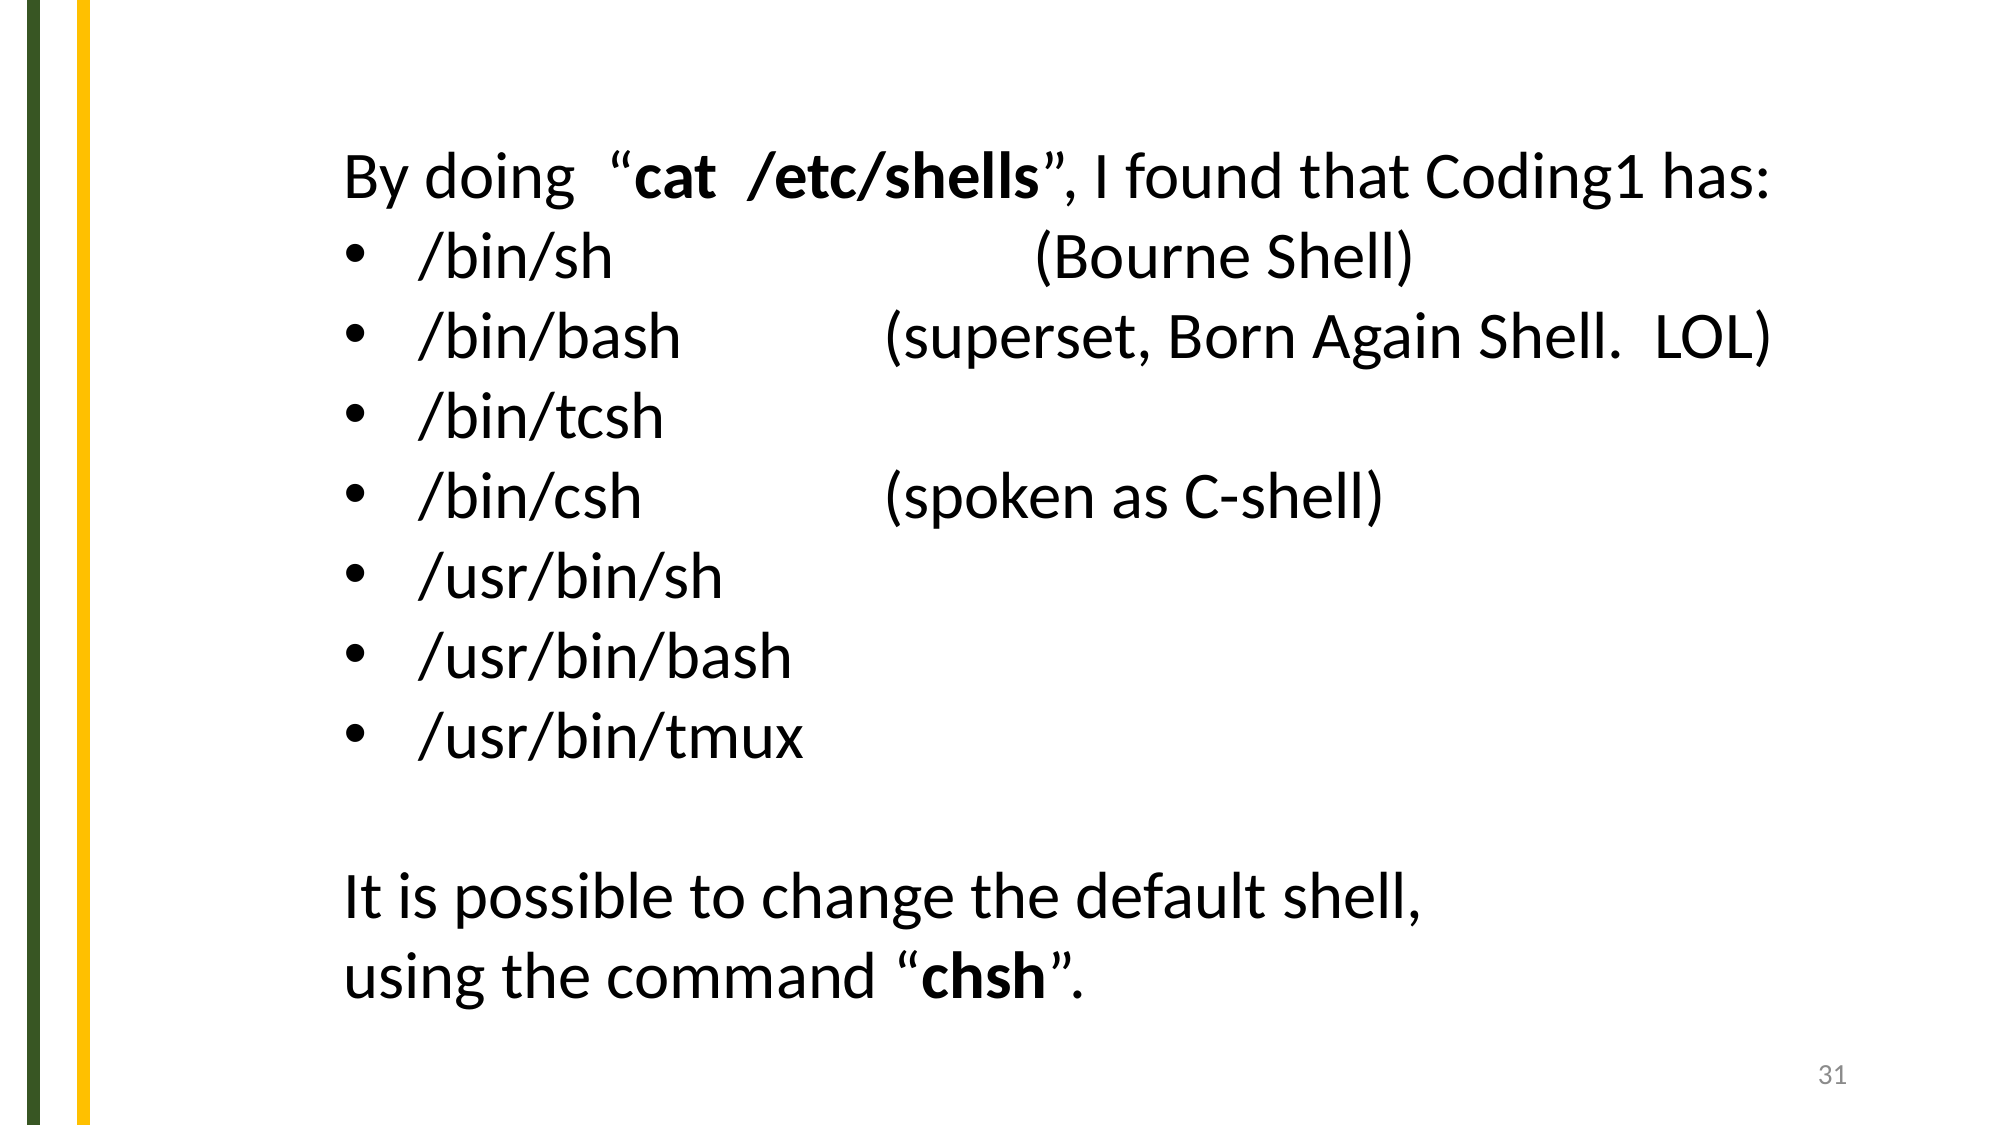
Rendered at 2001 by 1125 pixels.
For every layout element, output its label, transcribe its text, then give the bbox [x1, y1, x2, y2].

text_box By doing “cat /etc/shells”, I found that Coding1 has: /bin/sh (Bourne Shell) /bin/bash (superset, Born Again Shell. LOL) /bin/tcsh /bin/csh (spoken as C-shell) /usr/bin/sh /usr/bin/bash /usr/bin/tmux It is possible to change the default shell, using the command “chsh”. [328, 44, 1934, 1125]
